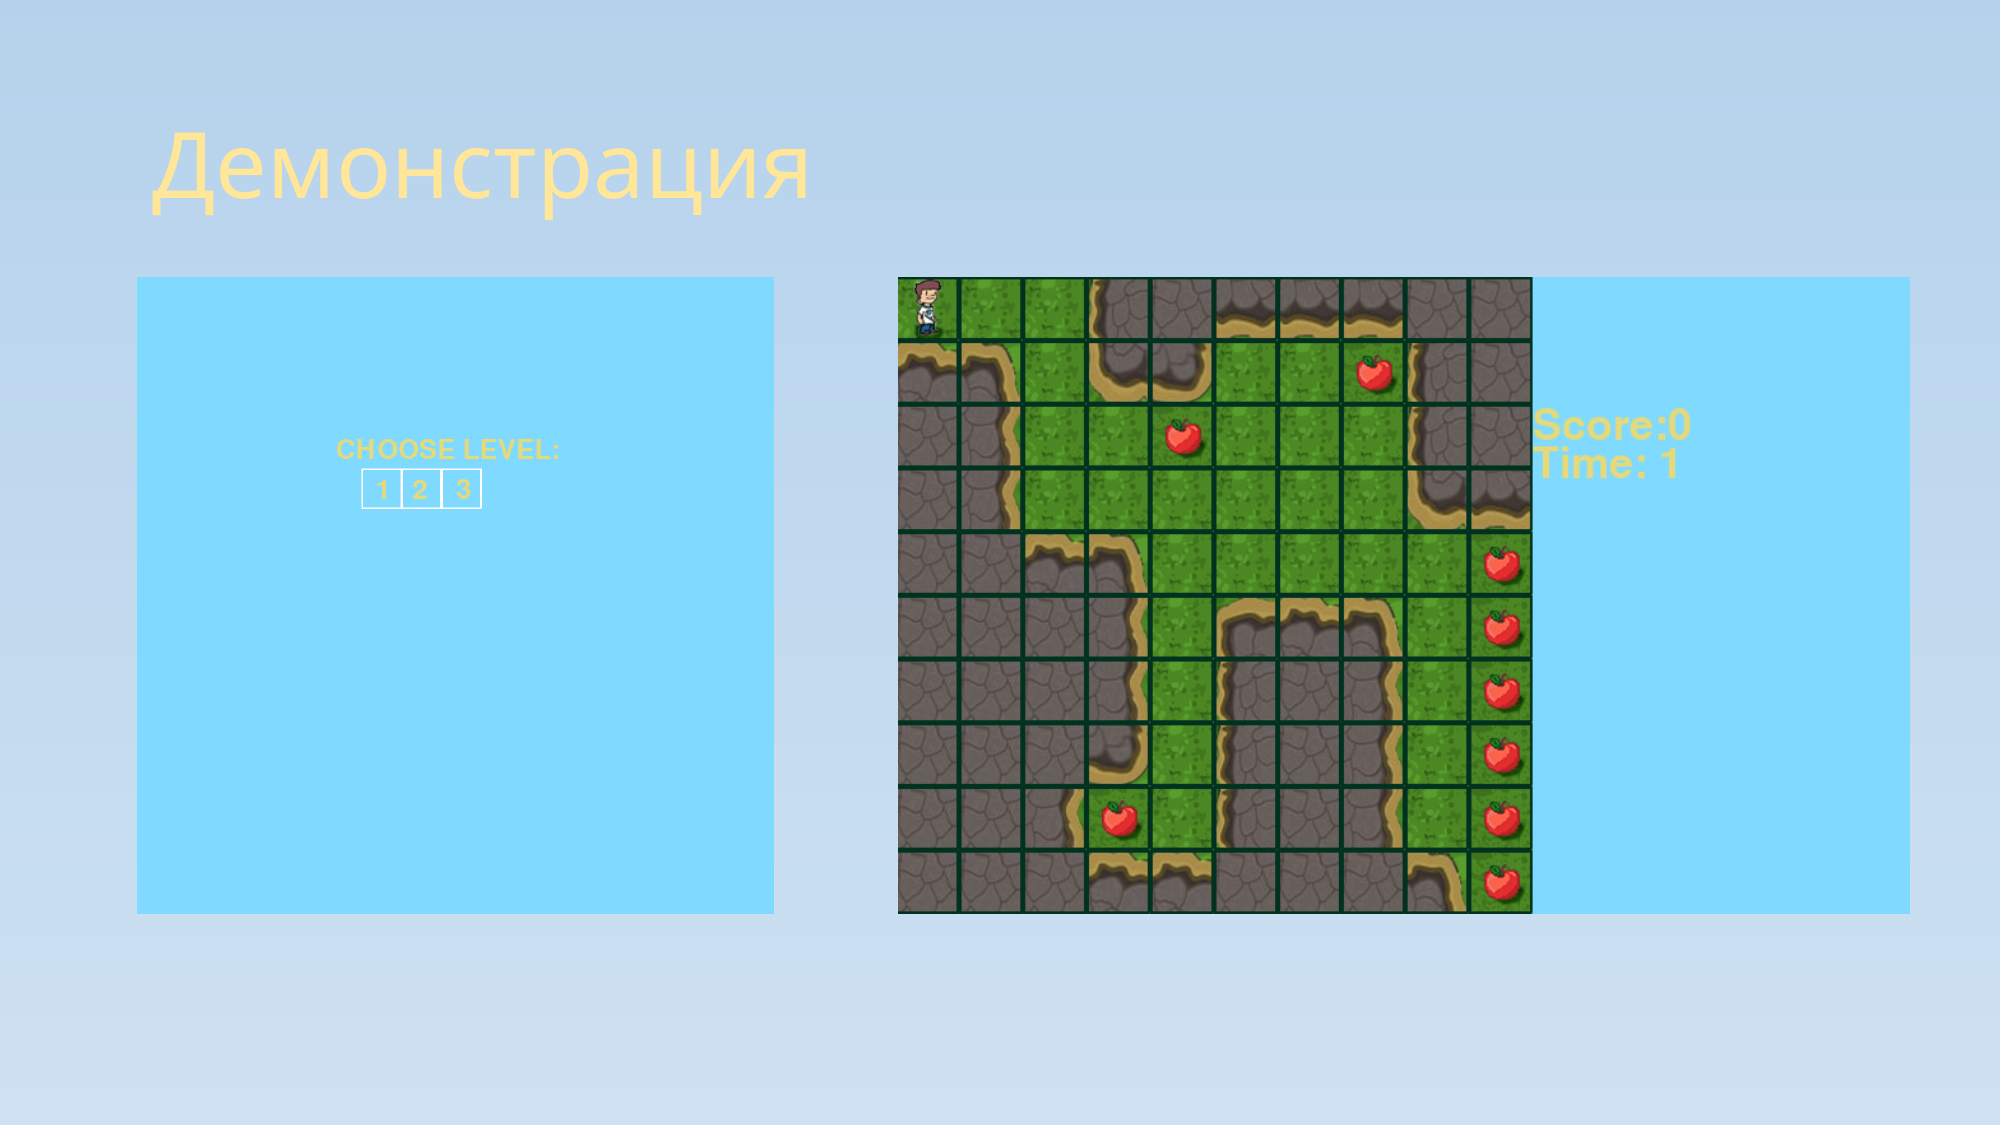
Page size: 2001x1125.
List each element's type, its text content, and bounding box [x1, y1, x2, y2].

picture [898, 277, 1910, 914]
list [137, 277, 774, 914]
title Демонстрация [137, 59, 1863, 278]
